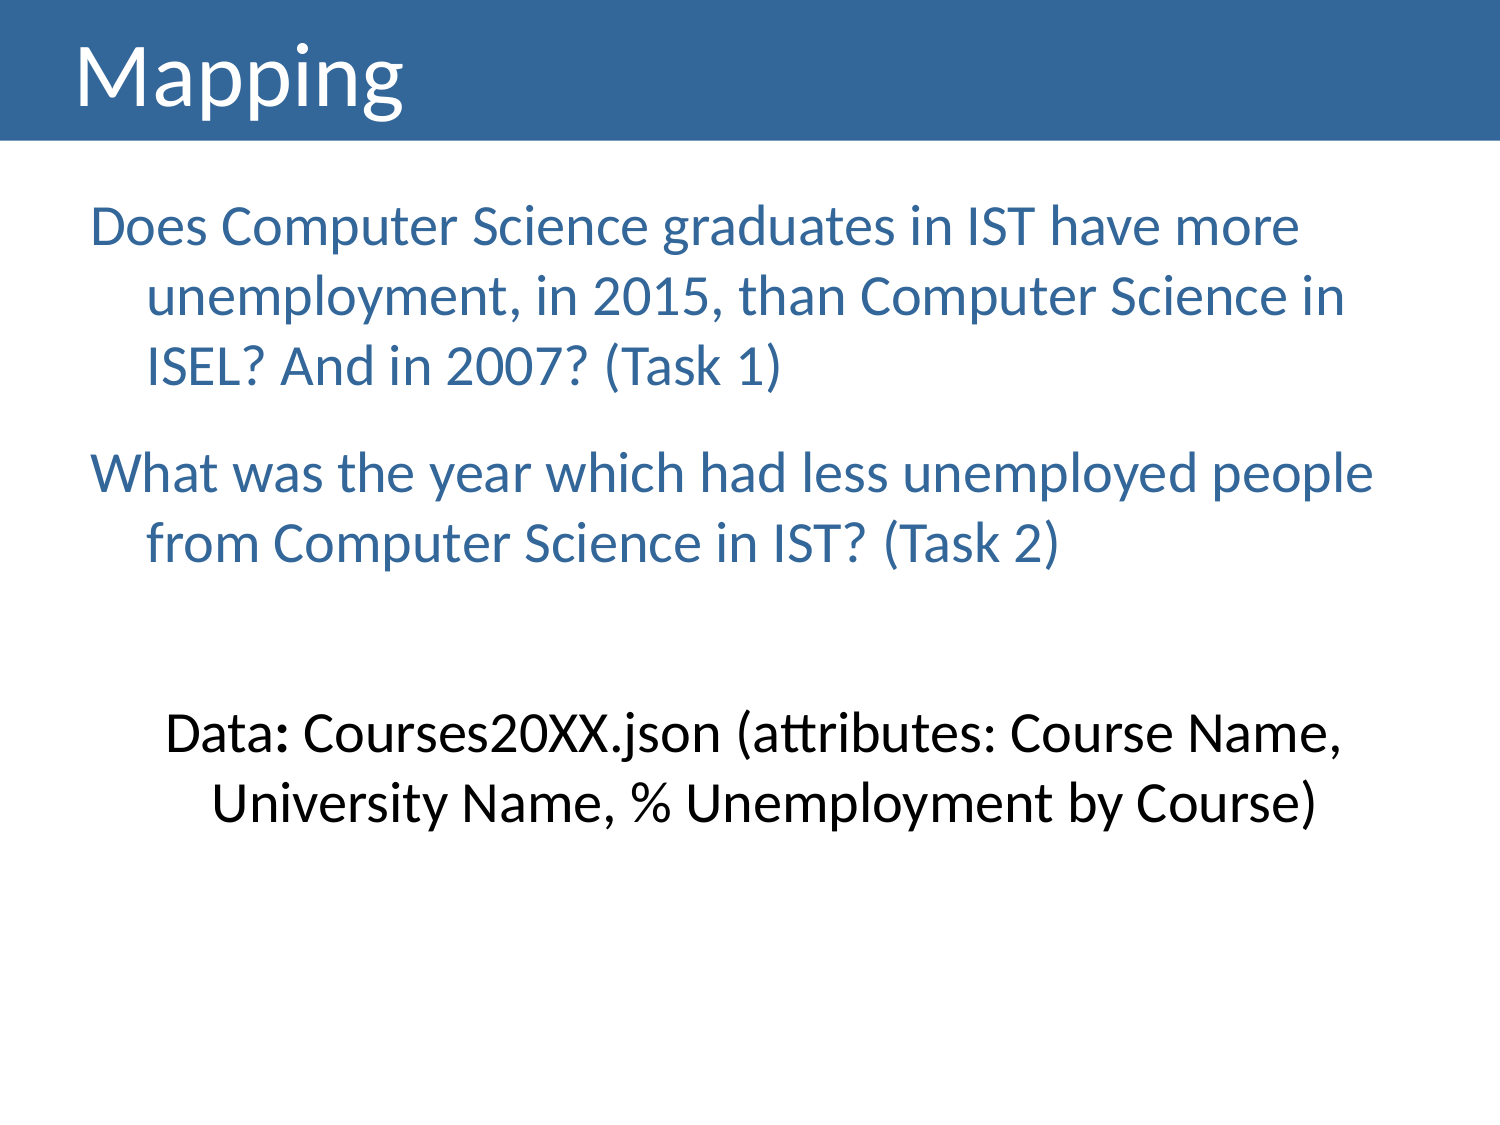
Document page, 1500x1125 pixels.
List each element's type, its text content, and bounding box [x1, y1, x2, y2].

title Mapping [0, 0, 1500, 141]
list Does Computer Science graduates in IST have more unemployment, in 2015, than Computer Science in ISEL? And in 2007? (Task 1) What was the year which had less unemployed people from Computer Science in IST? (Task 2) Data: Courses20XX.json (attributes: Course Name, University Name, % Unemployment by Course) [75, 179, 1425, 1035]
